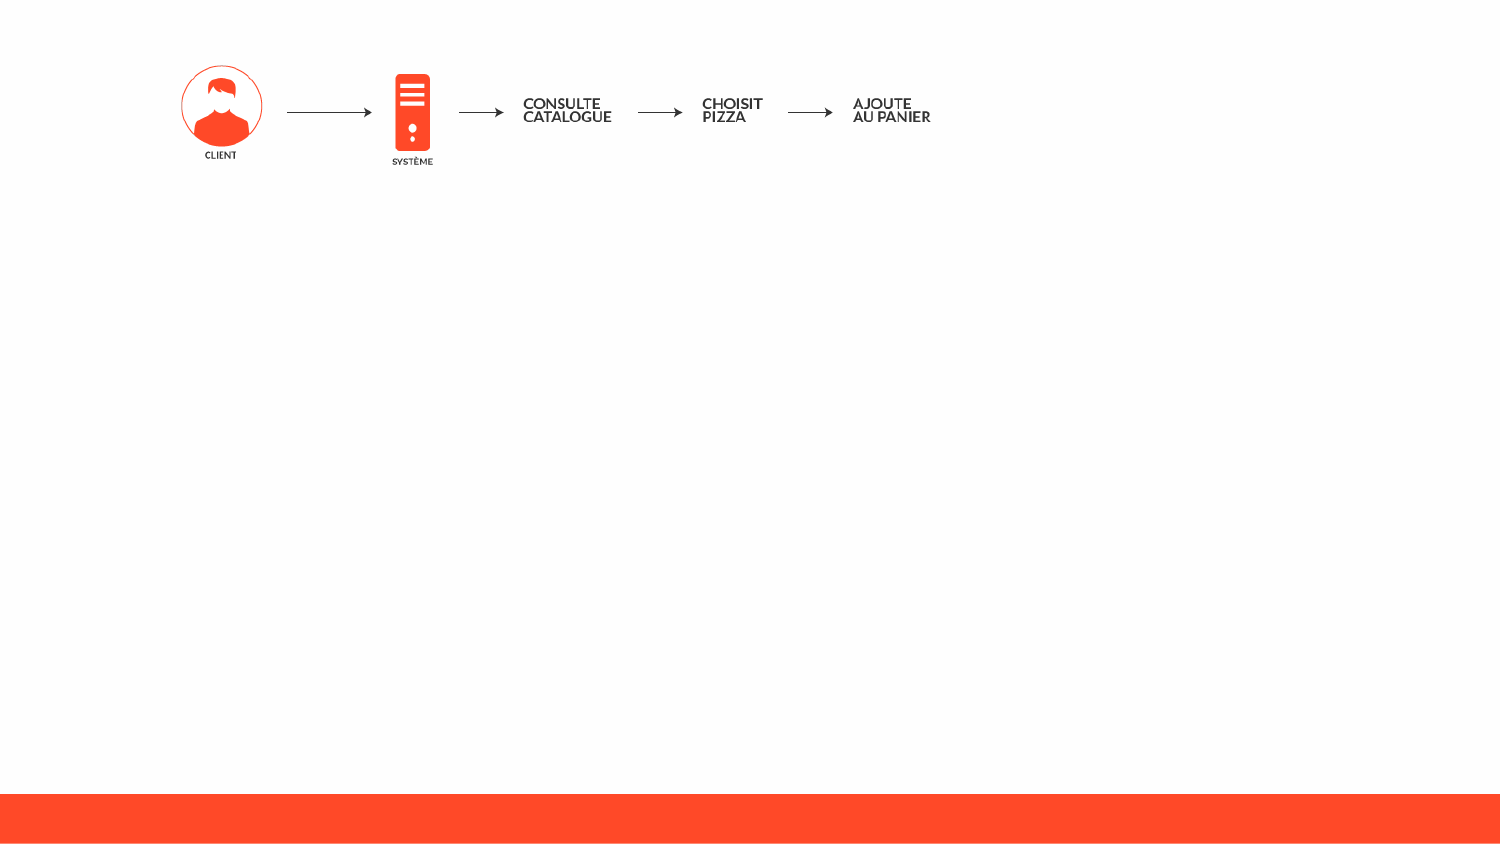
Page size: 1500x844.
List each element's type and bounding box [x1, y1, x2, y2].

picture [154, 24, 1346, 770]
text_box [0, 794, 1500, 844]
